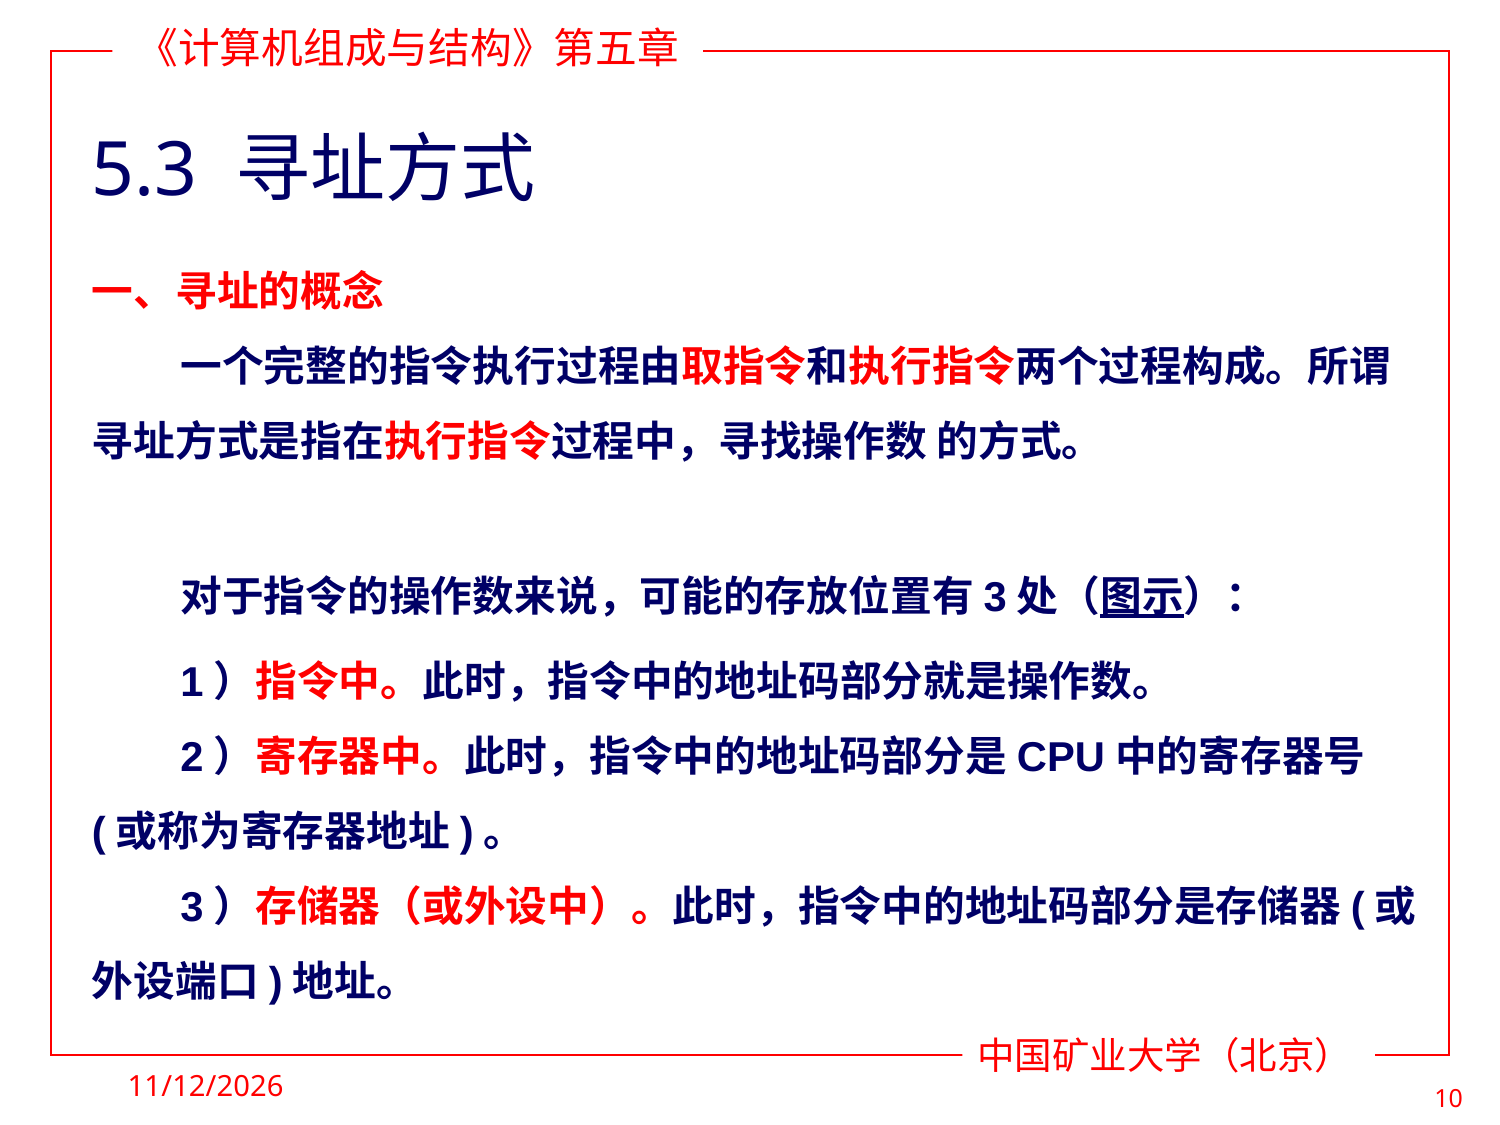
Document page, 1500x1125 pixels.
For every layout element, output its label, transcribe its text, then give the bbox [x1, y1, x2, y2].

title 5.3 寻址方式 [76, 111, 1435, 219]
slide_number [112, 1050, 425, 1125]
subtitle 一、寻址的概念 一个完整的指令执行过程由取指令和执行指令两个过程构成。所谓寻址方式是指在执行指令过程中，寻找操作数 的方式。 对于指令的操作数来说，可能的存放位置有3处（图示）： 1）指令中。此时，指令中的地址码部分就是操作数。 2）寄存器中。此时，指令中的地址码部分是CPU中的寄存器号(或称为寄存器地址)。 3）存储器（或外设中）。此时，指令中的地址码部分是存储器(或外设端口)地址。 [76, 231, 1435, 1041]
